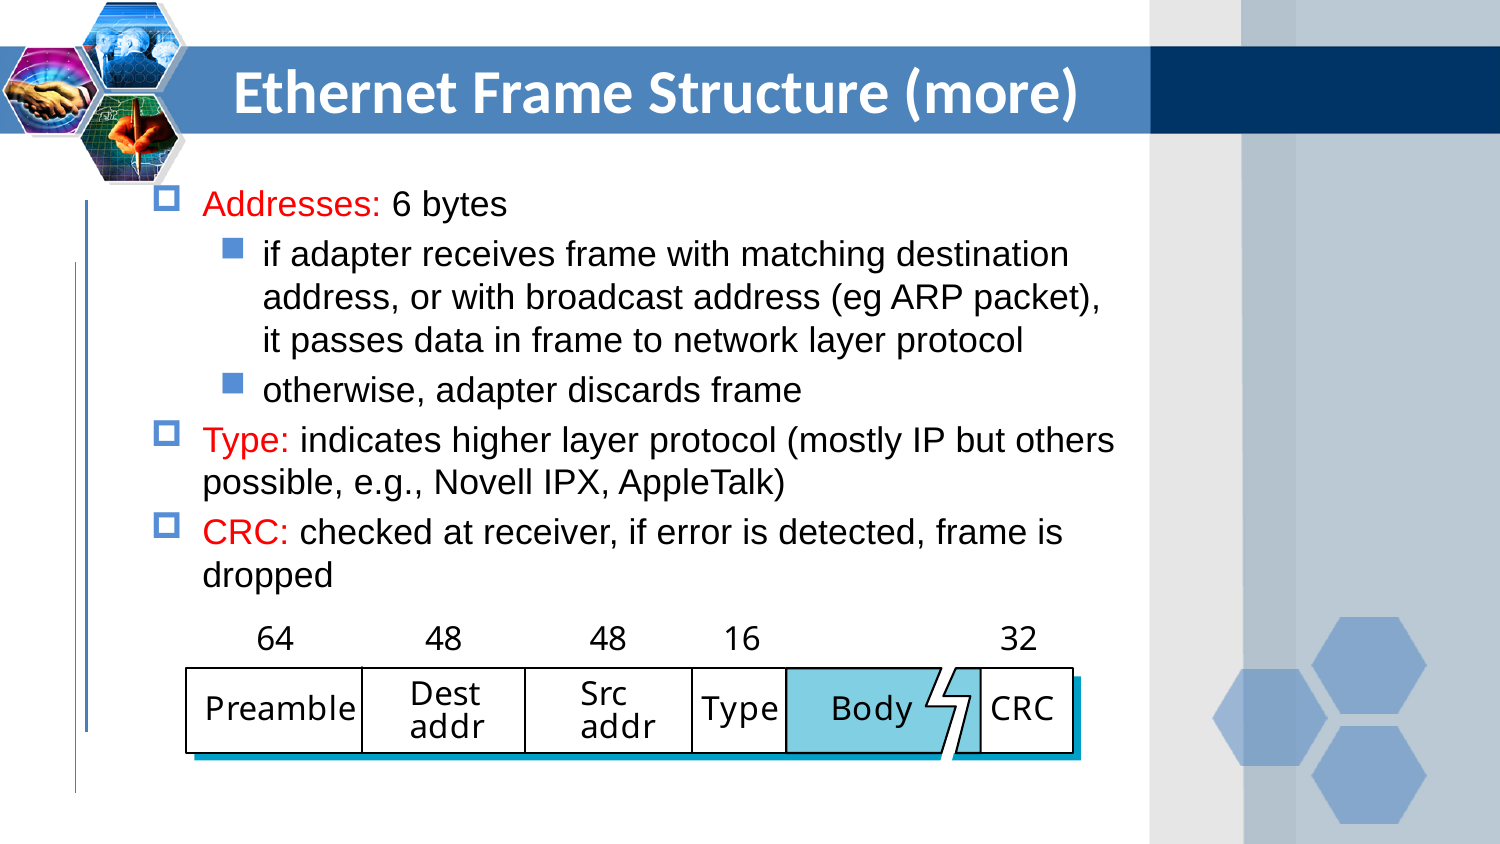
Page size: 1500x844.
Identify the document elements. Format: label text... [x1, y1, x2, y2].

list Addresses: 6 bytes if adapter receives frame with matching destination address, or with broadcast address (eg ARP packet), it passes data in frame to network layer protocol otherwise, adapter discards frame Type: indicates higher layer protocol (mostly IP but others possible, e.g., Novell IPX, AppleTalk) CRC: checked at receiver, if error is detected, frame is dropped [135, 173, 1140, 611]
picture [0, 0, 1500, 844]
list Ethernet Frame Structure (more) [218, 43, 1188, 115]
